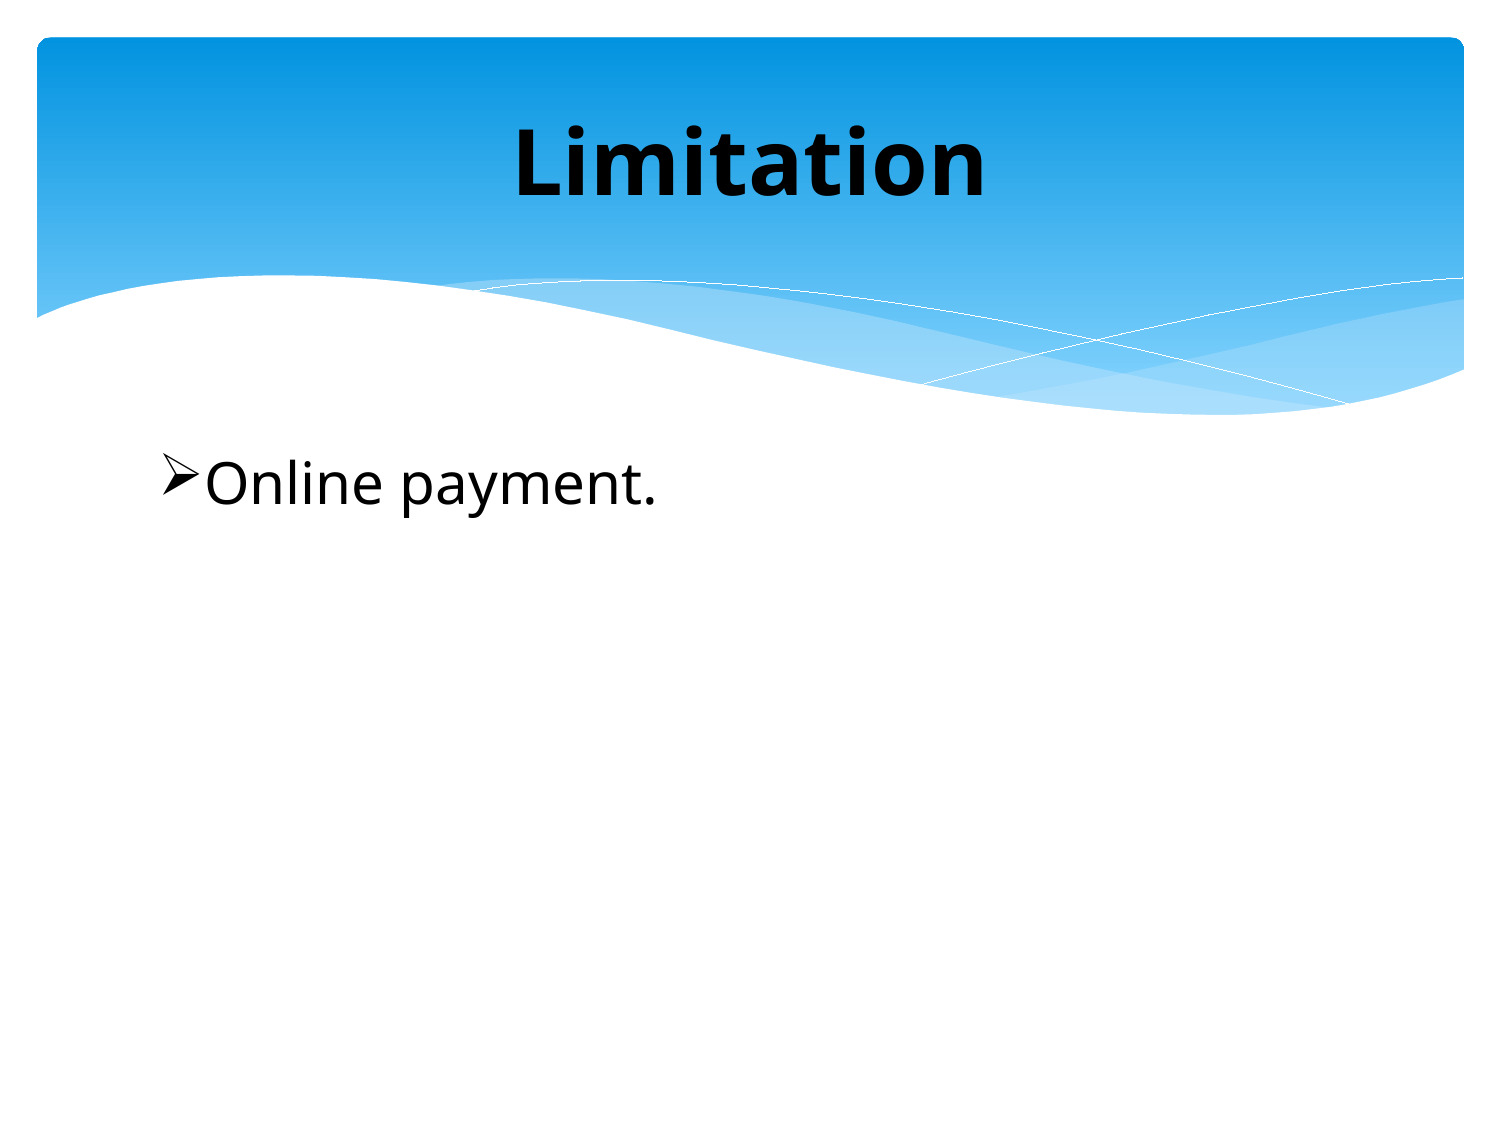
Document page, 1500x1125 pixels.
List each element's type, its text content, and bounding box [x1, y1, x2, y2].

title Limitation [75, 55, 1425, 261]
list Online payment. [143, 438, 1359, 1005]
